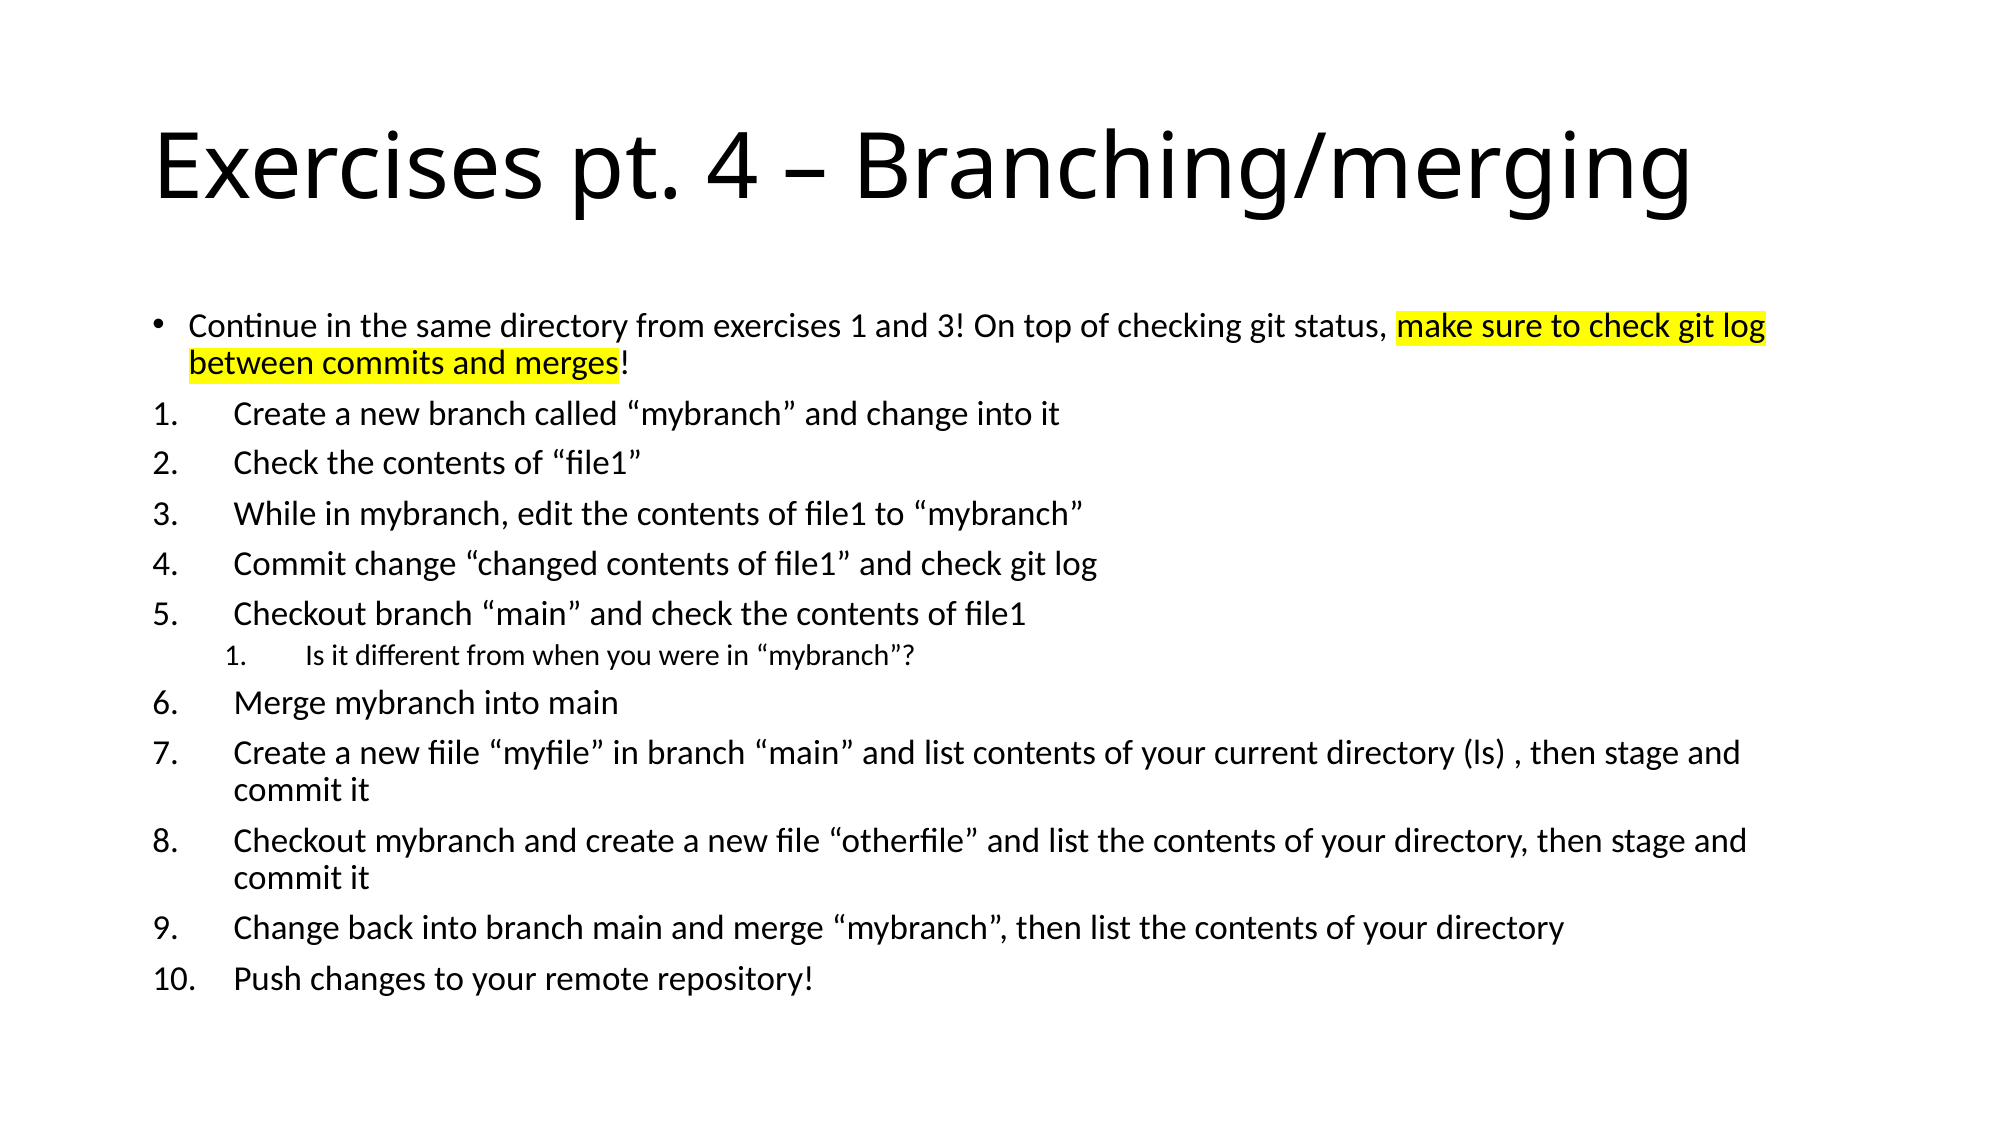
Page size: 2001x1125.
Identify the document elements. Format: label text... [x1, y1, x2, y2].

list Continue in the same directory from exercises 1 and 3! On top of checking git status, make sure to check git log between commits and merges! Create a new branch called “mybranch” and change into it Check the contents of “file1” While in mybranch, edit the contents of file1 to “mybranch” Commit change “changed contents of file1” and check git log Checkout branch “main” and check the contents of file1 Is it different from when you were in “mybranch”? Merge mybranch into main Create a new fiile “myfile” in branch “main” and list contents of your current directory (ls) , then stage and commit it Checkout mybranch and create a new file “otherfile” and list the contents of your directory, then stage and commit it Change back into branch main and merge “mybranch”, then list the contents of your directory Push changes to your remote repository! [137, 299, 1863, 1014]
title Exercises pt. 4 – Branching/merging [137, 59, 1863, 278]
